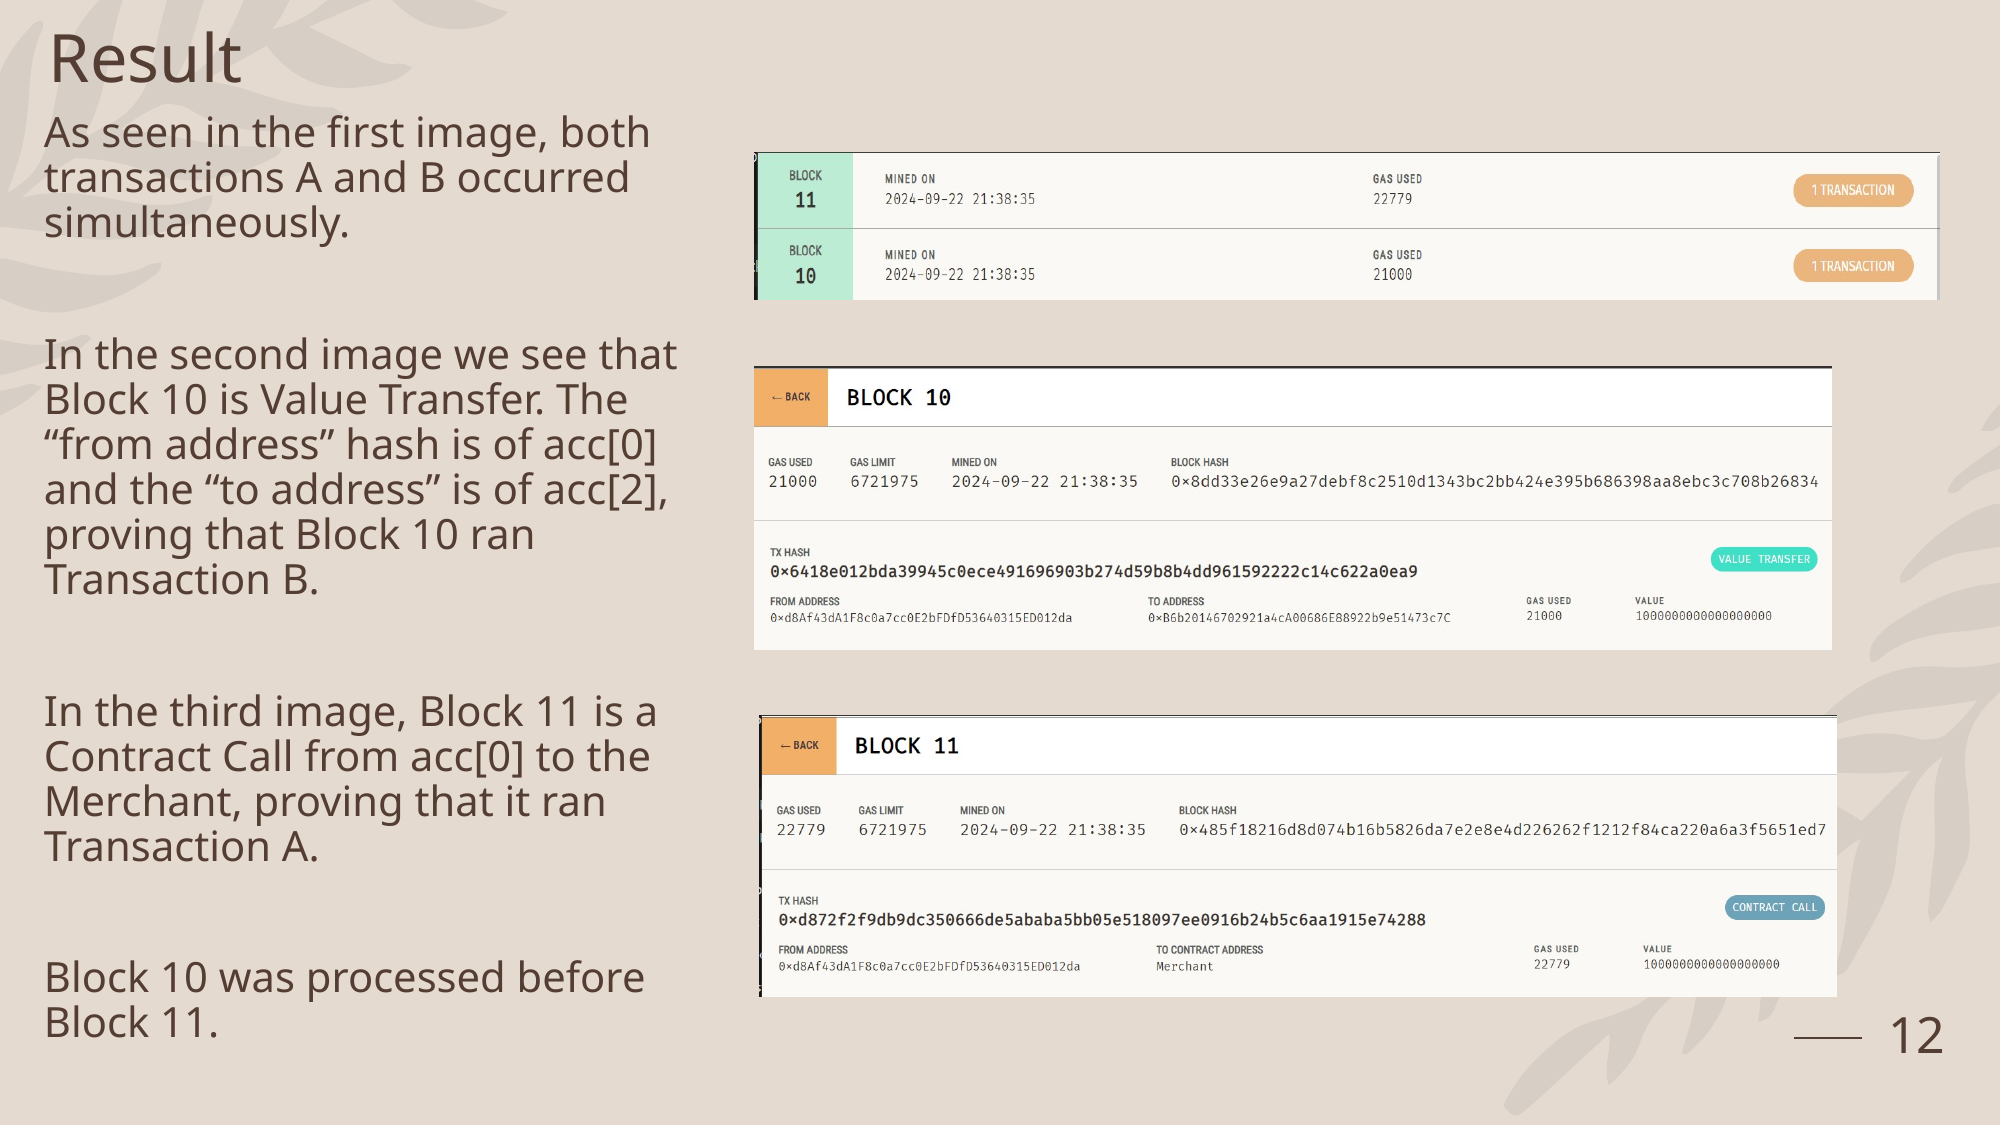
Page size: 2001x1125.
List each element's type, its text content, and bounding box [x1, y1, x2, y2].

picture [759, 715, 1837, 997]
slide_number 12 [1862, 964, 1971, 1112]
list As seen in the first image, both transactions A and B occurred simultaneously. In the second image we see that Block 10 is Value Transfer. The “from address” hash is of acc[0] and the “to address” is of acc[2], proving that Block 10 ran Transaction B. In the third image, Block 11 is a Contract Call from acc[0] to the Merchant, proving that it ran Transaction A. Block 10 was processed before Block 11. [28, 104, 702, 1106]
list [754, 152, 1940, 300]
picture [754, 366, 1832, 650]
title Result [33, 18, 1850, 105]
